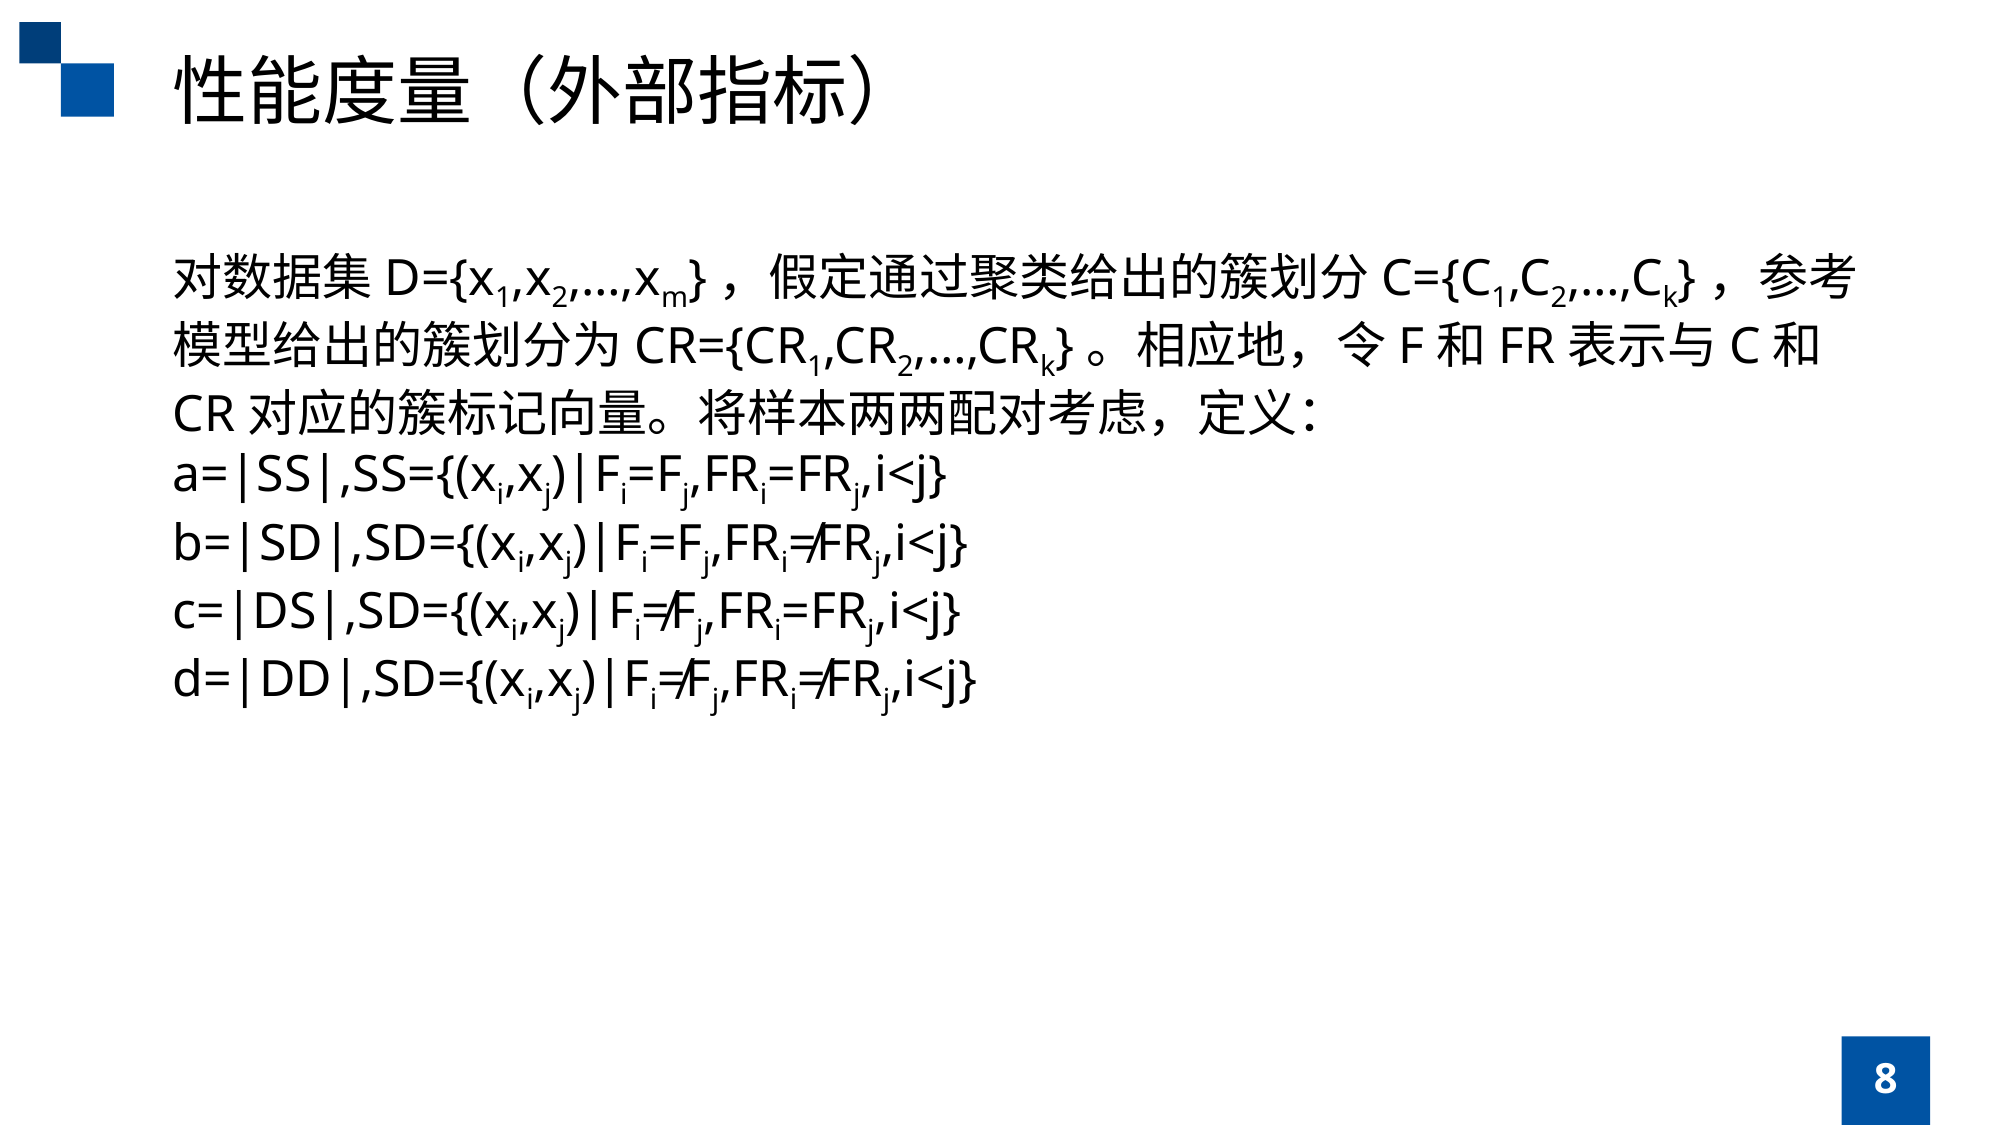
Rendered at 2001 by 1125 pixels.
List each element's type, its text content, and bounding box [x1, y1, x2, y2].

text_box 对数据集D={x1,x2,…,xm}，假定通过聚类给出的簇划分C={C1,C2,…,Ck}，参考模型给出的簇划分为CR={CR1,CR2,…,CRk}。相应地，令F和FR表示与C和CR对应的簇标记向量。将样本两两配对考虑，定义： a=|SS|,SS={(xi,xj)|Fi=Fj,FRi=FRj,i<j} b=|SD|,SD={(xi,xj)|Fi=Fj,FRi≠FRj,i<j} c=|DS|,SD={(xi,xj)|Fi≠Fj,FRi=FRj,i<j} d=|DD|,SD={(xi,xj)|Fi≠Fj,FRi≠FRj,i<j} [157, 237, 1879, 723]
slide_number 8 [1771, 1050, 2000, 1111]
text_box 性能度量（外部指标） [157, 36, 1300, 141]
